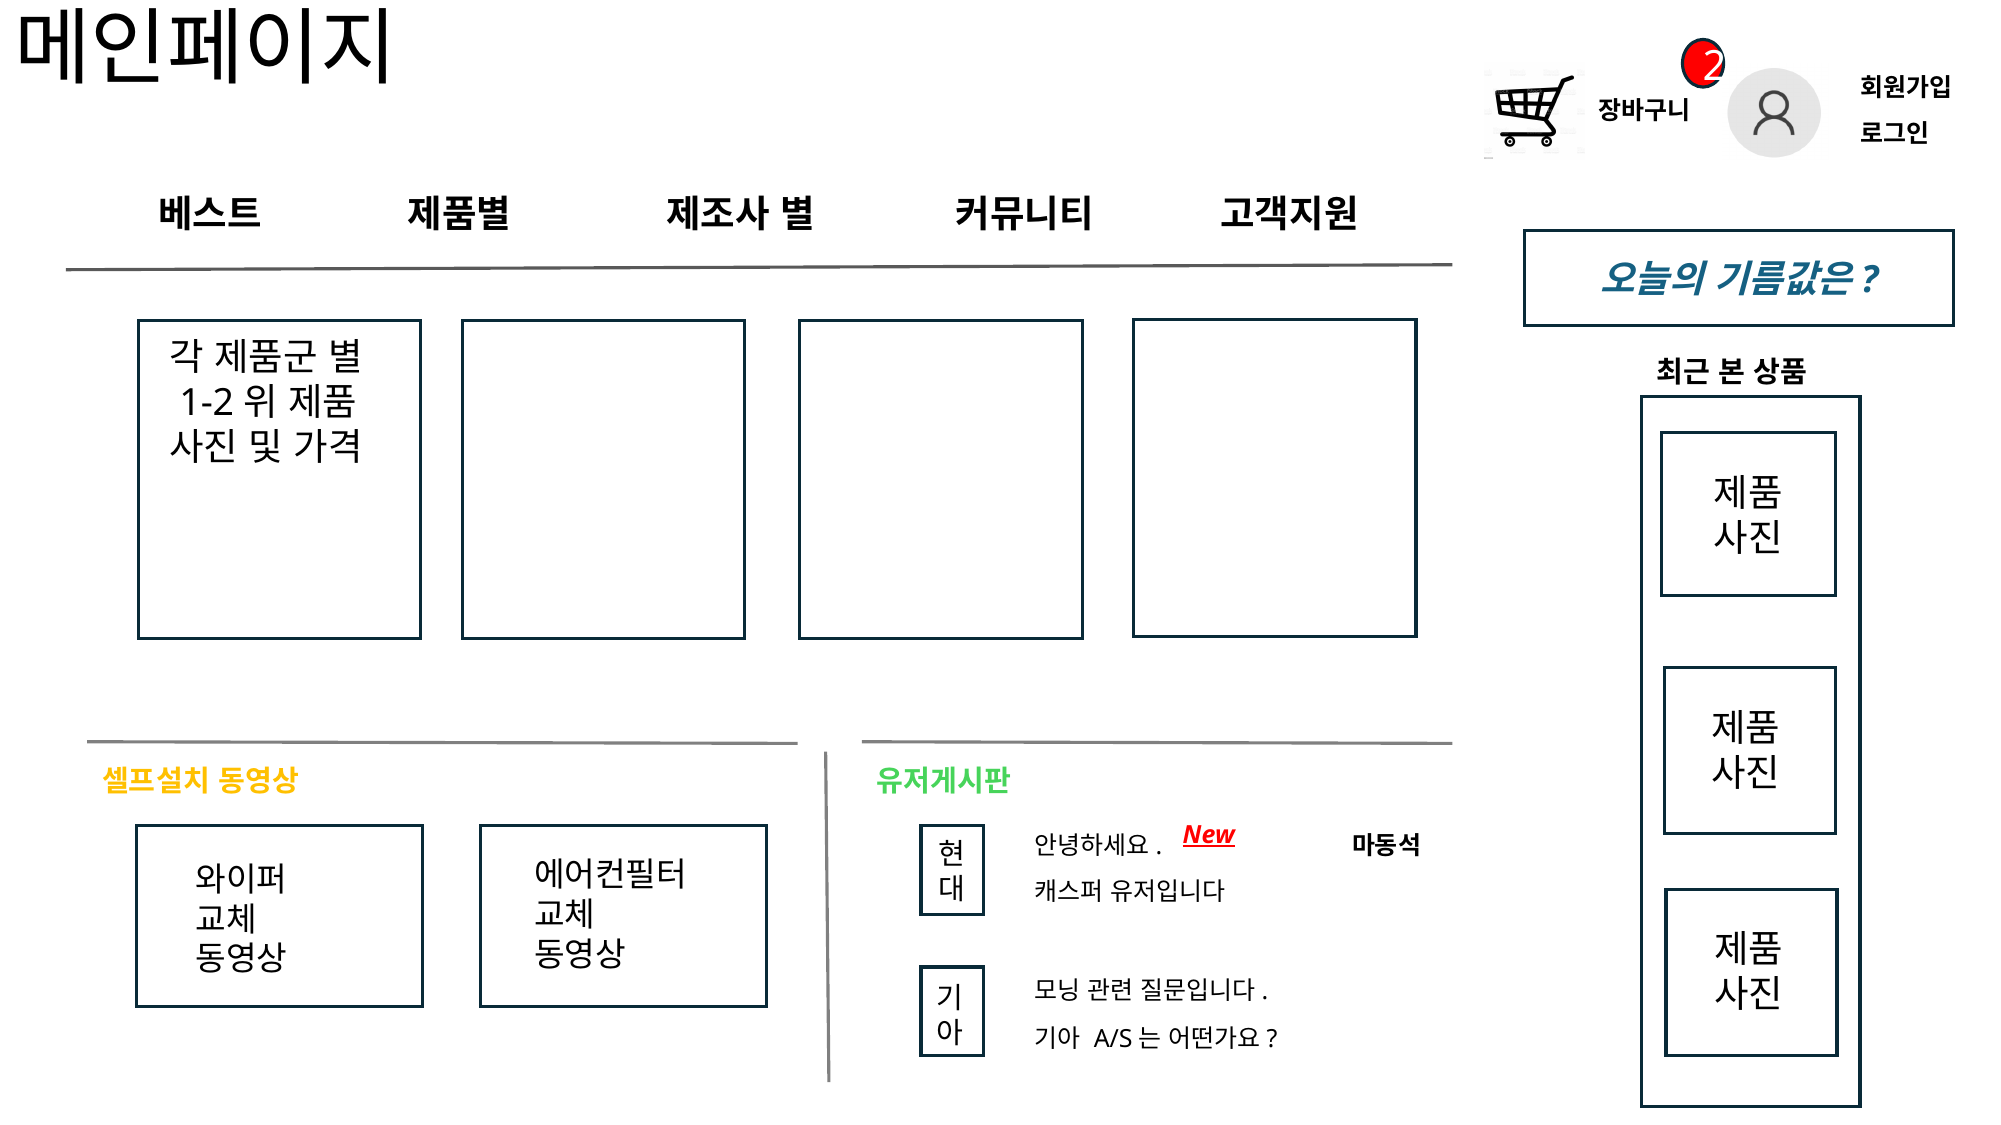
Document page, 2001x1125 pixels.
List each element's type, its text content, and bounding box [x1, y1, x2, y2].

text_box 최근 본 상품 [1641, 345, 1872, 396]
text_box 모닝 관련 질문입니다. [1019, 967, 1316, 1012]
text_box 안녕하세요. [1019, 822, 1194, 868]
text_box 기아 A/S는 어떤가요? [1019, 1014, 1316, 1060]
text_box 캐스퍼 유저입니다 [1019, 868, 1275, 914]
text_box New [1167, 810, 1295, 856]
text_box [1663, 666, 1837, 835]
text_box 마동석 [1337, 822, 1474, 868]
text_box 제품별 [393, 182, 568, 243]
title 메인페이지 [0, 0, 1725, 159]
text_box [461, 319, 746, 640]
text_box [919, 965, 985, 1057]
text_box 와이퍼 교체 동영상 [180, 850, 379, 985]
text_box 베스트 [143, 182, 303, 243]
text_box 2 [1680, 37, 1726, 89]
text_box 에어컨필터 교체 동영상 [519, 845, 717, 981]
text_box [798, 319, 1084, 640]
text_box [1132, 318, 1418, 638]
text_box [479, 824, 768, 1008]
picture [1484, 61, 1585, 161]
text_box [65, 264, 1453, 271]
text_box 유저게시판 [861, 754, 1107, 805]
text_box 각 제품군 별 1-2위 제품 사진 및 가격 [154, 325, 407, 476]
picture [1721, 63, 1829, 161]
text_box 고객지원 [1205, 182, 1387, 243]
text_box [1640, 395, 1862, 1108]
text_box [135, 824, 424, 1008]
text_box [825, 751, 830, 1083]
text_box 장바구니 [1585, 87, 1721, 133]
text_box 커뮤니티 [940, 182, 1175, 243]
text_box 로그인 [1845, 110, 2000, 156]
text_box [1664, 888, 1839, 1057]
text_box 제품​ 사진 [1681, 918, 1817, 1023]
text_box 제품​ 사진 [1677, 695, 1814, 801]
text_box 셀프설치 동영상 [87, 754, 333, 805]
text_box 현대 [919, 824, 985, 916]
text_box 기아 [920, 971, 984, 1057]
text_box 오늘의 기름값은? [1523, 229, 1955, 327]
text_box 제품 사진 [1660, 431, 1837, 597]
text_box [137, 319, 422, 640]
text_box 제조사 별 [651, 182, 869, 243]
text_box 회원가입 [1845, 64, 2000, 110]
